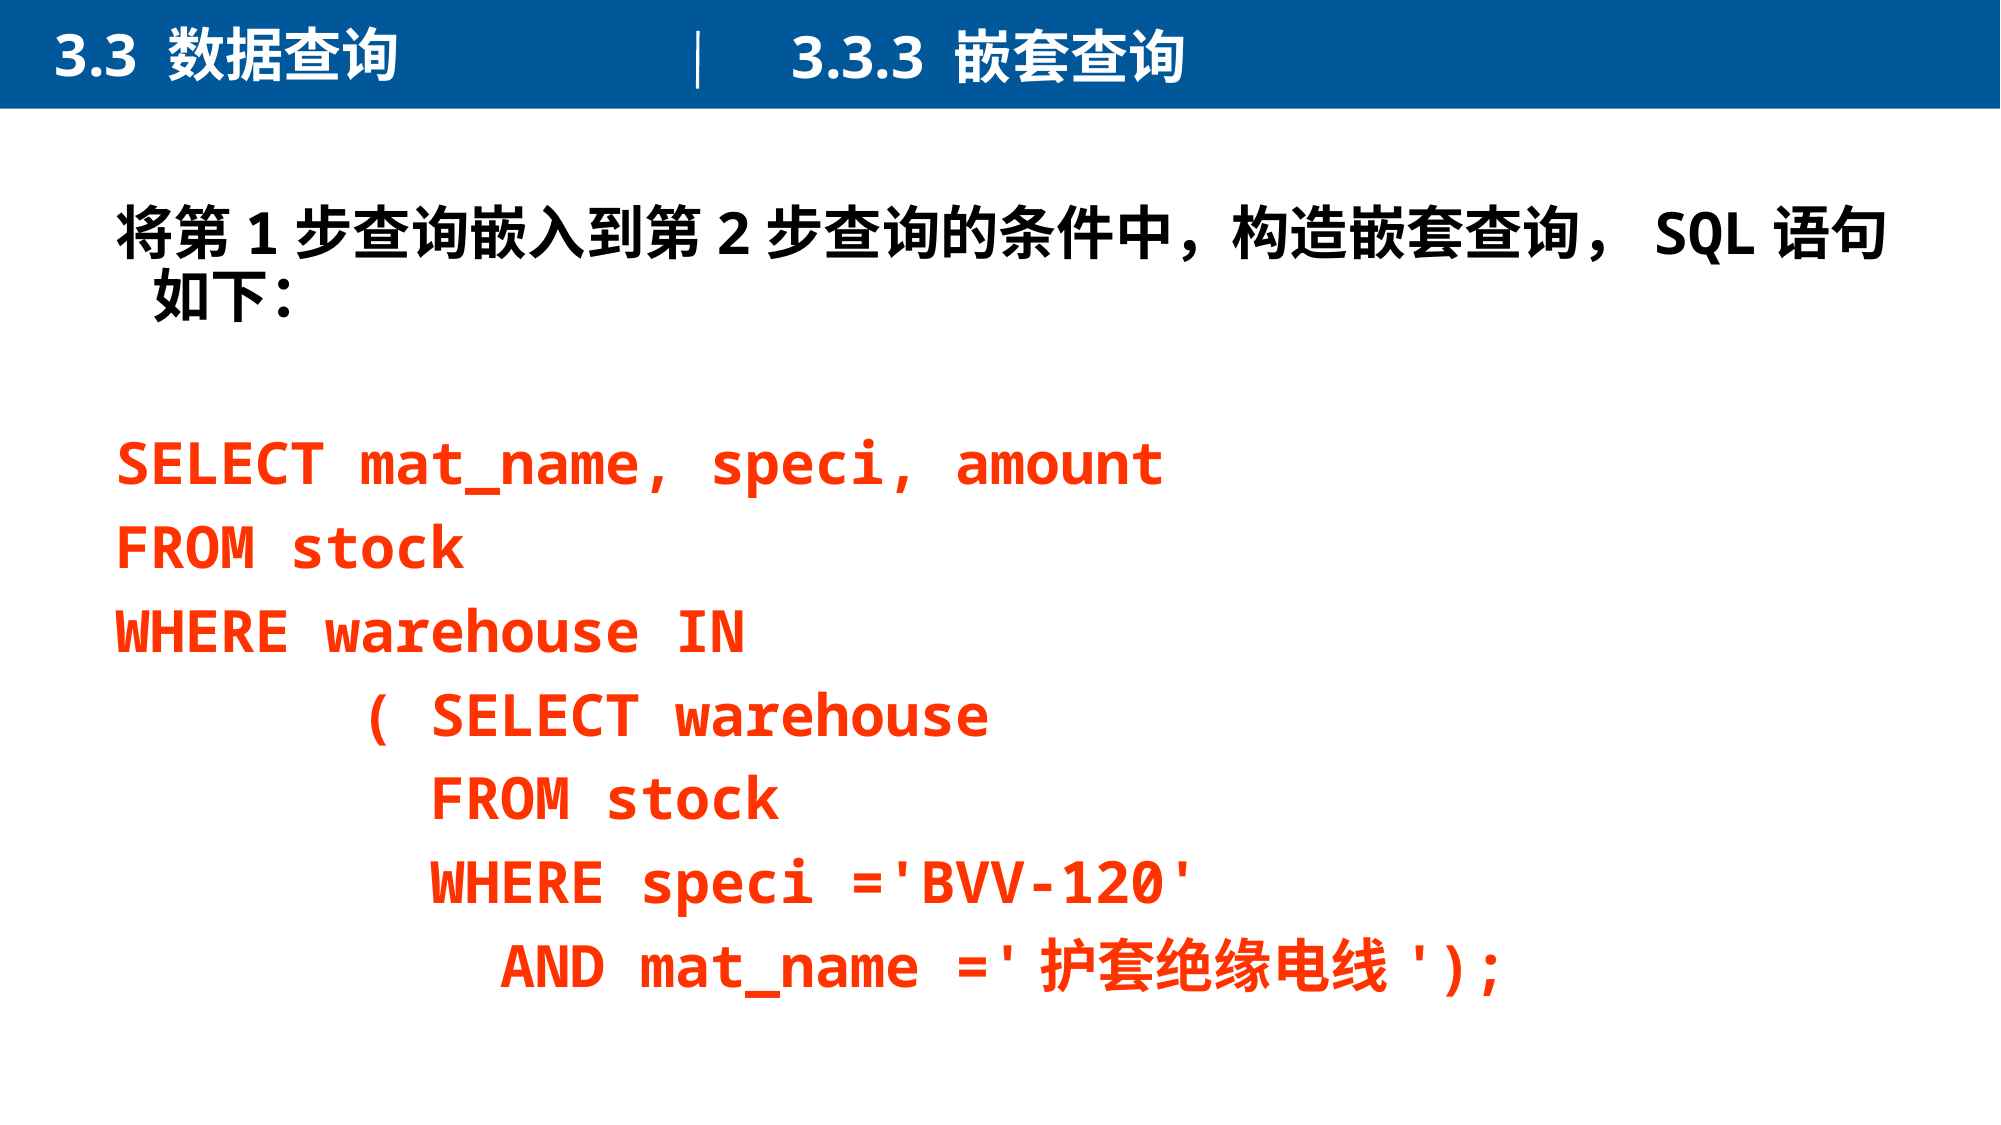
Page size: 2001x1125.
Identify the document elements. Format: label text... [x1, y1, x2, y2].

text_box 3.3.3 嵌套查询 [777, 12, 2000, 98]
text_box 3.3 数据查询 [40, 10, 870, 96]
text_box [0, 0, 2000, 109]
text_box 将第1步查询嵌入到第2步查询的条件中，构造嵌套查询，SQL语句如下： SELECT mat_name, speci, amount FROM stock WHERE warehouse IN ( SELECT warehouse FROM stock WHERE speci ='BVV-120' AND mat_name ='护套绝缘电线'); [100, 196, 1935, 834]
